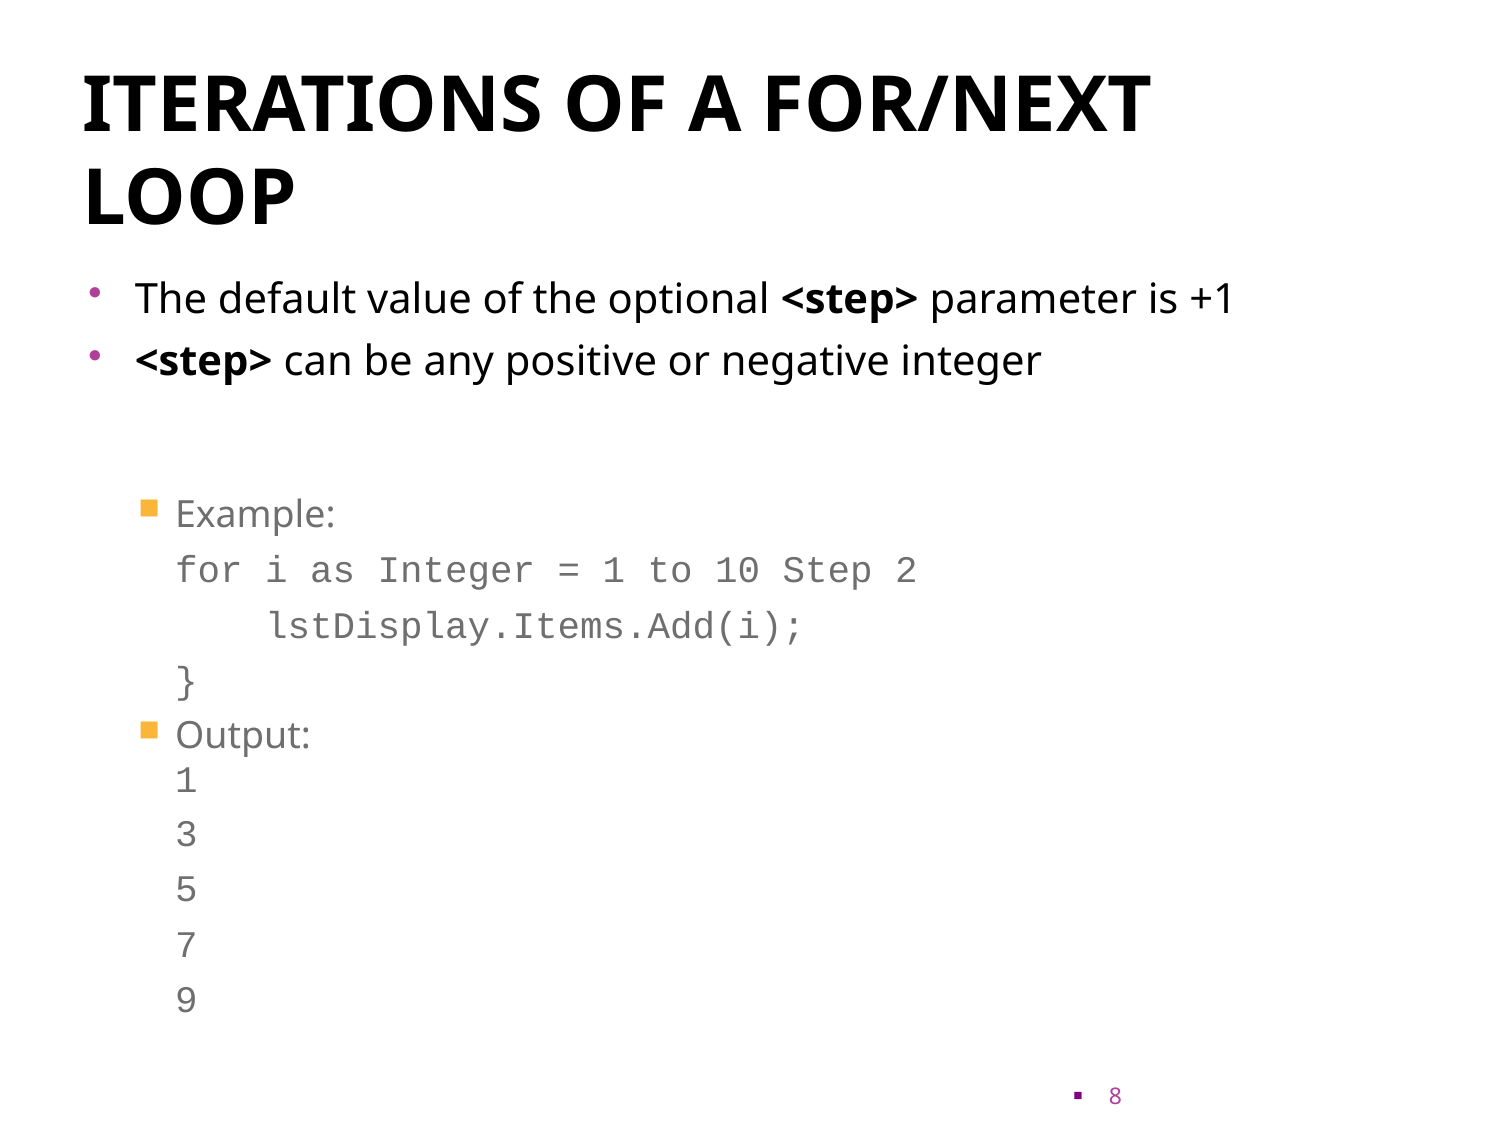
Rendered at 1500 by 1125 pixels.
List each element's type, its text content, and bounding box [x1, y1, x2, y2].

list The default value of the optional <step> parameter is +1 <step> can be any positive or negative integer Example: for i as Integer = 1 to 10 Step 2 lstDisplay.Items.Add(i); } Output: 1 3 5 7 9 [75, 264, 1263, 1059]
slide_number 8 [1025, 1075, 1122, 1113]
title Iterations of a for/next loop [75, 52, 1263, 240]
